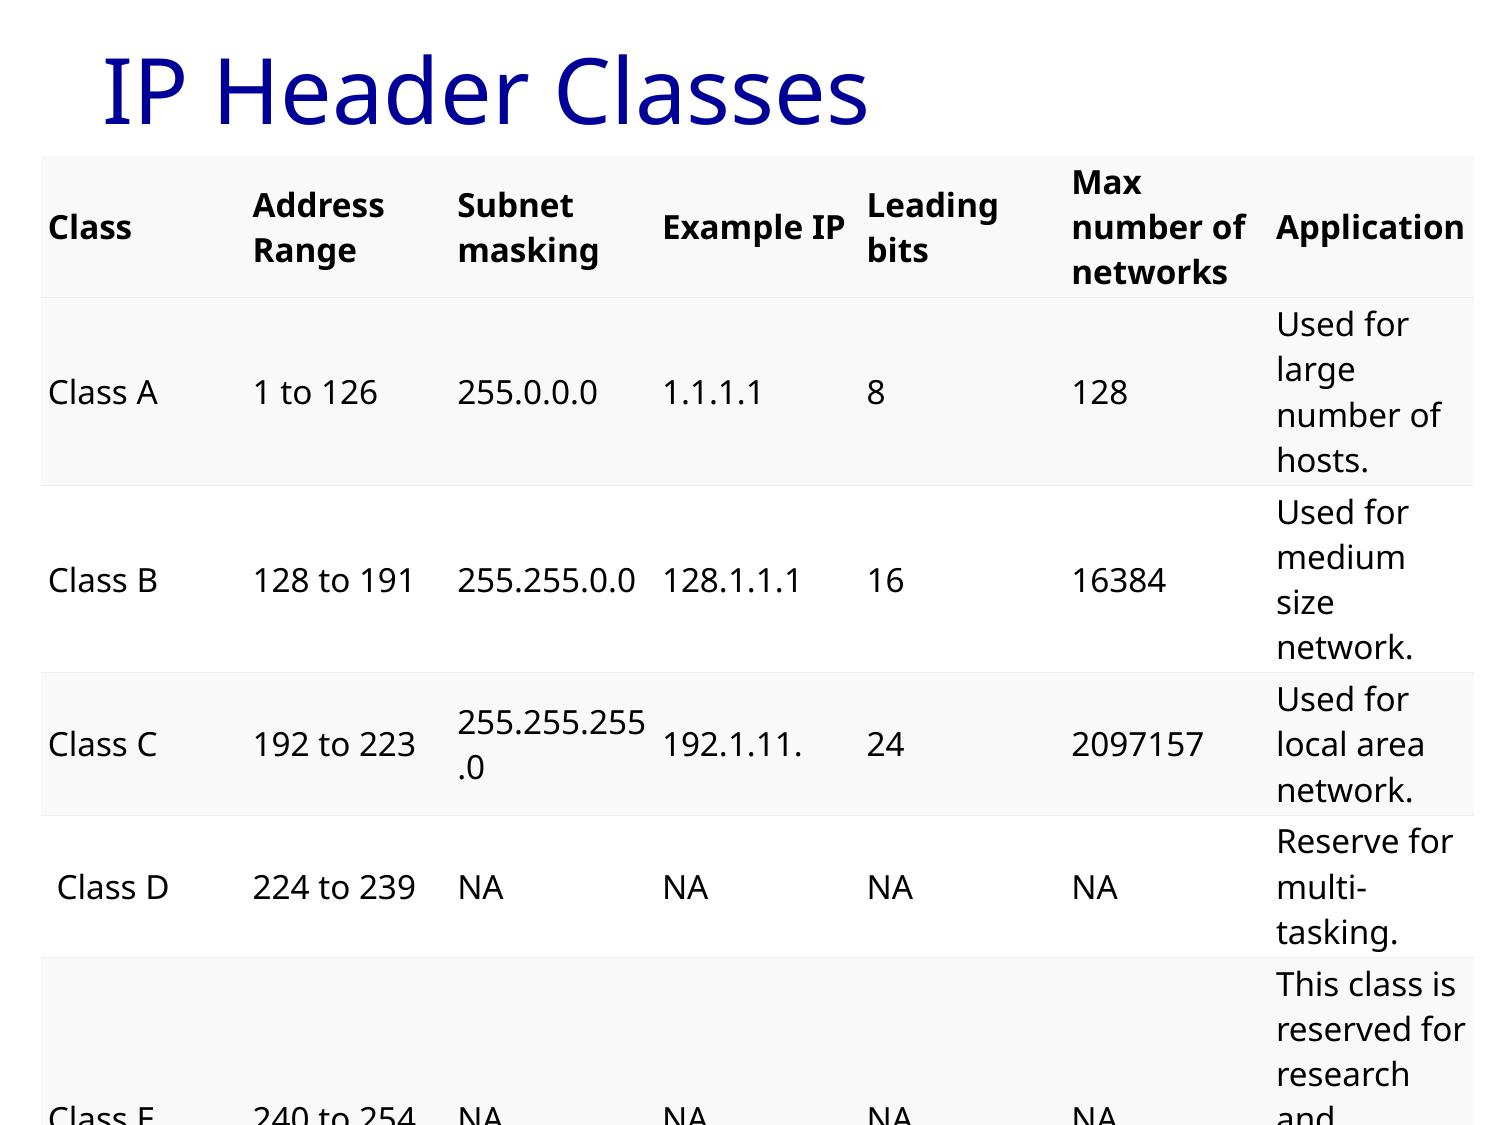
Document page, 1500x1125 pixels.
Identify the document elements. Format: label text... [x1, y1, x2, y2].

table_cell 128 to 191 [246, 486, 451, 672]
table_cell NA [860, 958, 1065, 1125]
table_cell 255.0.0.0 [451, 298, 656, 485]
table_cell 128 [1065, 298, 1270, 485]
table_cell 240 to 254 [246, 958, 451, 1125]
table_cell NA [451, 958, 656, 1125]
title IP Header Classes [87, 37, 1363, 138]
table_cell NA [656, 816, 860, 957]
table_cell 1 to 126 [246, 298, 451, 485]
table_cell This class is reserved for research and Development Purposes. [1270, 958, 1474, 1125]
table_cell Class C [41, 673, 246, 815]
table_cell 128.1.1.1 [656, 486, 860, 672]
table_cell Class A [41, 298, 246, 485]
table_cell Reserve for multi-tasking. [1270, 816, 1474, 957]
table_cell Class E [41, 958, 246, 1125]
table_cell 2097157 [1065, 673, 1270, 815]
table_cell 224 to 239 [246, 816, 451, 957]
table_cell NA [1065, 958, 1270, 1125]
table_header Max number of networks [1065, 156, 1270, 297]
table_cell NA [451, 816, 656, 957]
table_cell Used for large number of hosts. [1270, 298, 1474, 485]
table_cell 16 [860, 486, 1065, 672]
table_header Application [1270, 156, 1474, 297]
table_cell Class D [41, 816, 246, 957]
table_cell 24 [860, 673, 1065, 815]
table_header Subnet masking [451, 156, 656, 297]
table_cell 192.1.11. [656, 673, 860, 815]
table_cell 255.255.255.0 [451, 673, 656, 815]
table_header Class [41, 156, 246, 297]
table_cell NA [860, 816, 1065, 957]
table_cell 16384 [1065, 486, 1270, 672]
table_cell 255.255.0.0 [451, 486, 656, 672]
table_cell 8 [860, 298, 1065, 485]
table_cell Used for local area network. [1270, 673, 1474, 815]
table_cell 192 to 223 [246, 673, 451, 815]
table_cell Used for medium size network. [1270, 486, 1474, 672]
table_cell 1.1.1.1 [656, 298, 860, 485]
table_cell Class B [41, 486, 246, 672]
table_cell NA [1065, 816, 1270, 957]
table_cell NA [656, 958, 860, 1125]
table_header Address Range [246, 156, 451, 297]
table_header Leading bits [860, 156, 1065, 297]
table_header Example IP [656, 156, 860, 297]
